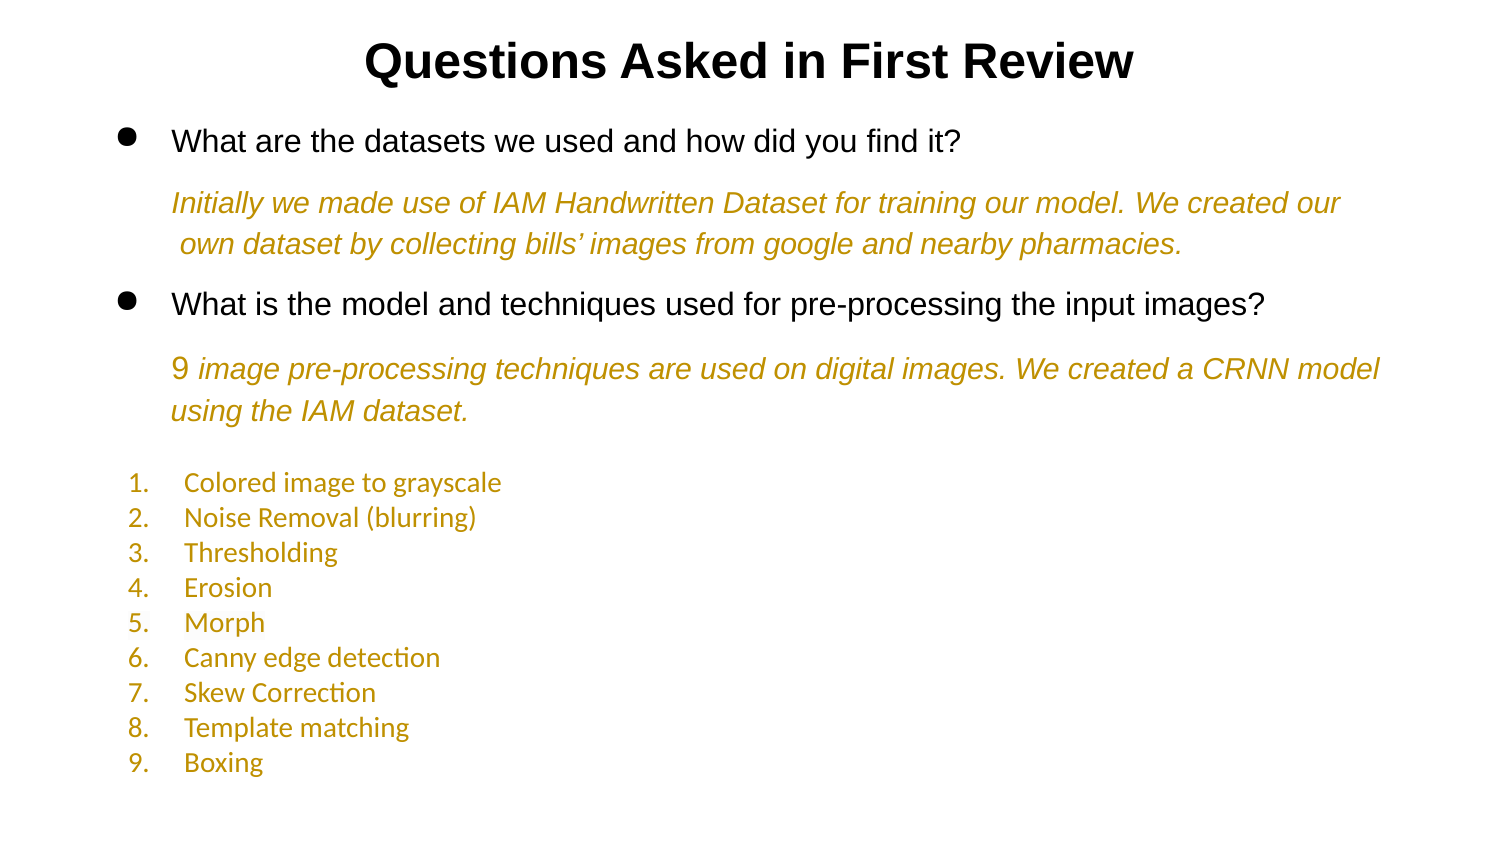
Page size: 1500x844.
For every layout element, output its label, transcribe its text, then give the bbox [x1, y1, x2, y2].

text_box What are the datasets we used and how did you find it? Initially we made use of IAM Handwritten Dataset for training our model. We created our own dataset by collecting bills’ images from google and nearby pharmacies. What is the model and techniques used for pre-processing the input images? 9 image pre-processing techniques are used on digital images. We created a CRNN model using the IAM dataset. Colored image to grayscale Noise Removal (blurring) Thresholding Erosion Morph Canny edge detection Skew Correction Template matching Boxing [112, 117, 1388, 779]
title Questions Asked in First Review [362, 26, 1138, 117]
